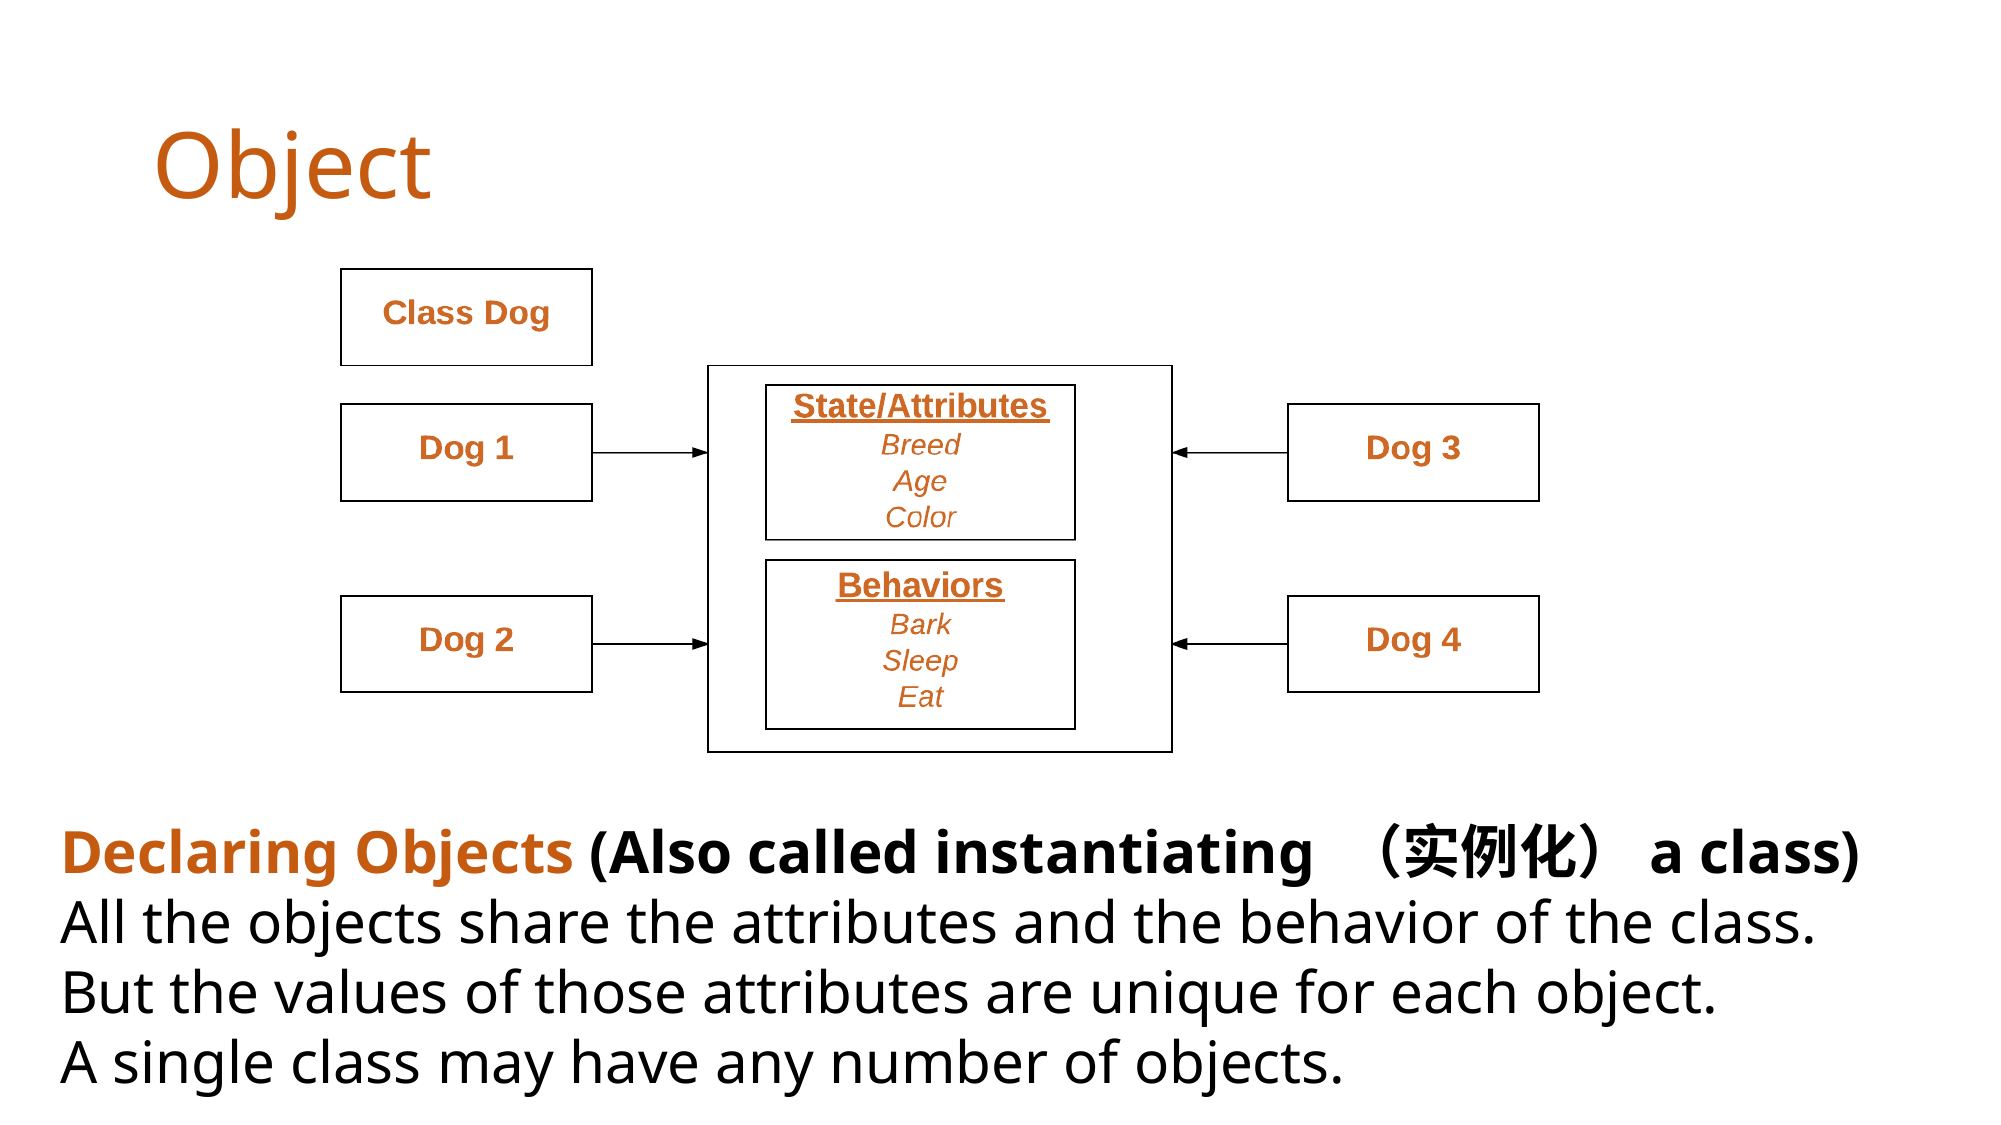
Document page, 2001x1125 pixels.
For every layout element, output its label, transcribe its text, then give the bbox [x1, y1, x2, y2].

picture [321, 249, 1635, 833]
text_box Declaring Objects (Also called instantiating （实例化）a class) All the objects share the attributes and the behavior of the class. But the values of those attributes are unique for each object. A single class may have any number of objects. [45, 807, 1910, 1103]
title Object [137, 59, 1863, 278]
